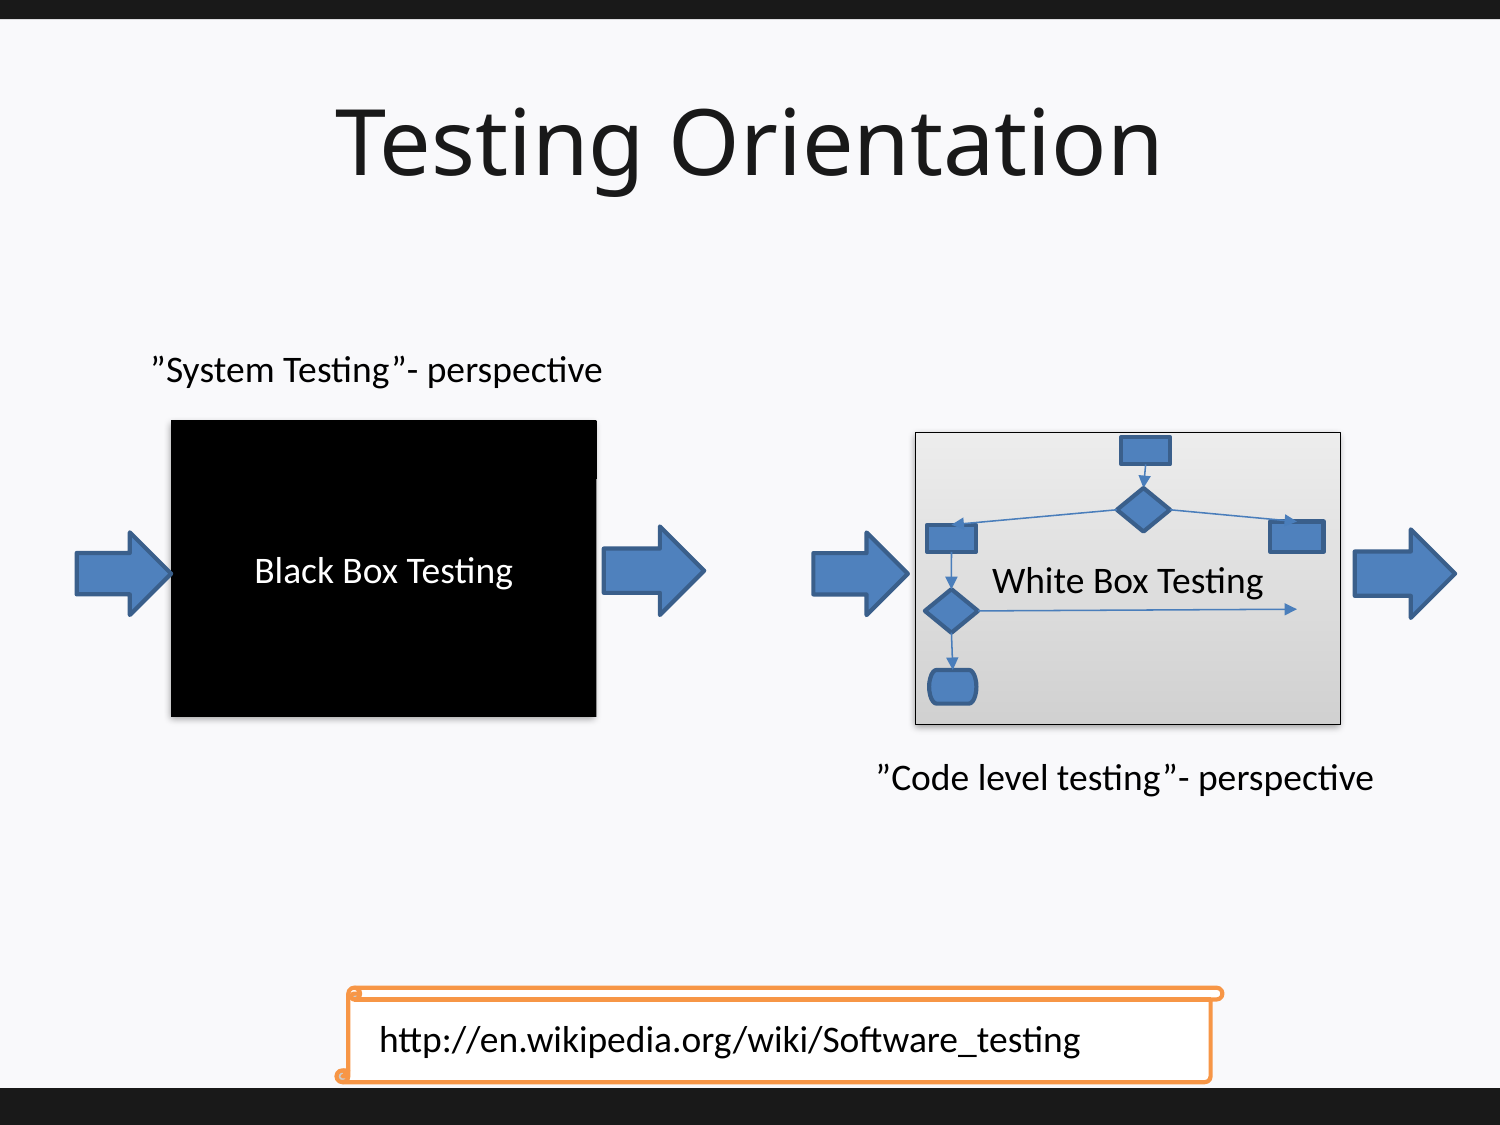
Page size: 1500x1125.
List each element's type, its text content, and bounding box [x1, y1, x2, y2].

title Testing Orientation [75, 45, 1425, 233]
text_box ”System Testing”- perspective [135, 337, 656, 397]
text_box [1119, 435, 1172, 466]
text_box [925, 523, 978, 554]
text_box [74, 530, 174, 617]
text_box [927, 667, 979, 706]
text_box [1140, 486, 1149, 493]
text_box [977, 612, 1297, 619]
text_box http://en.wikipedia.org/wiki/Software_testing [334, 985, 1225, 1085]
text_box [1169, 509, 1298, 522]
text_box [811, 530, 910, 618]
text_box [1115, 489, 1172, 534]
text_box [1268, 519, 1326, 554]
text_box Black Box Testing [171, 420, 597, 717]
text_box [1352, 527, 1458, 620]
text_box [601, 524, 707, 617]
text_box White Box Testing [915, 432, 1341, 725]
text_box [951, 509, 1118, 525]
text_box [922, 589, 978, 634]
text_box ”Code level testing”- perspective [860, 745, 1422, 806]
